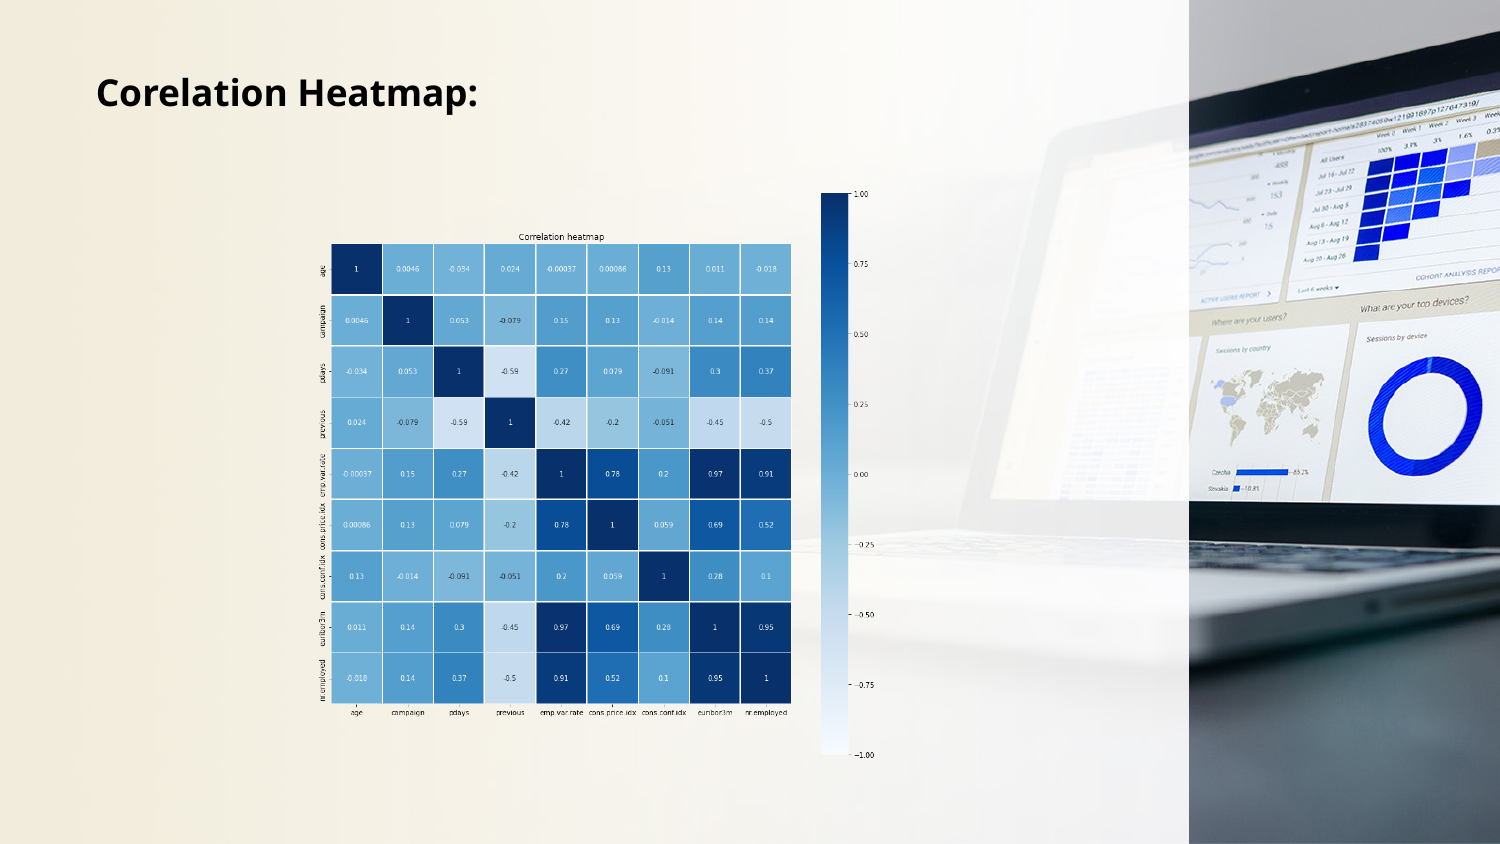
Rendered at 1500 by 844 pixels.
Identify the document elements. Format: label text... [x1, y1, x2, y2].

picture [0, 0, 1500, 844]
title Corelation Heatmap: [80, 61, 1112, 181]
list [314, 186, 879, 764]
